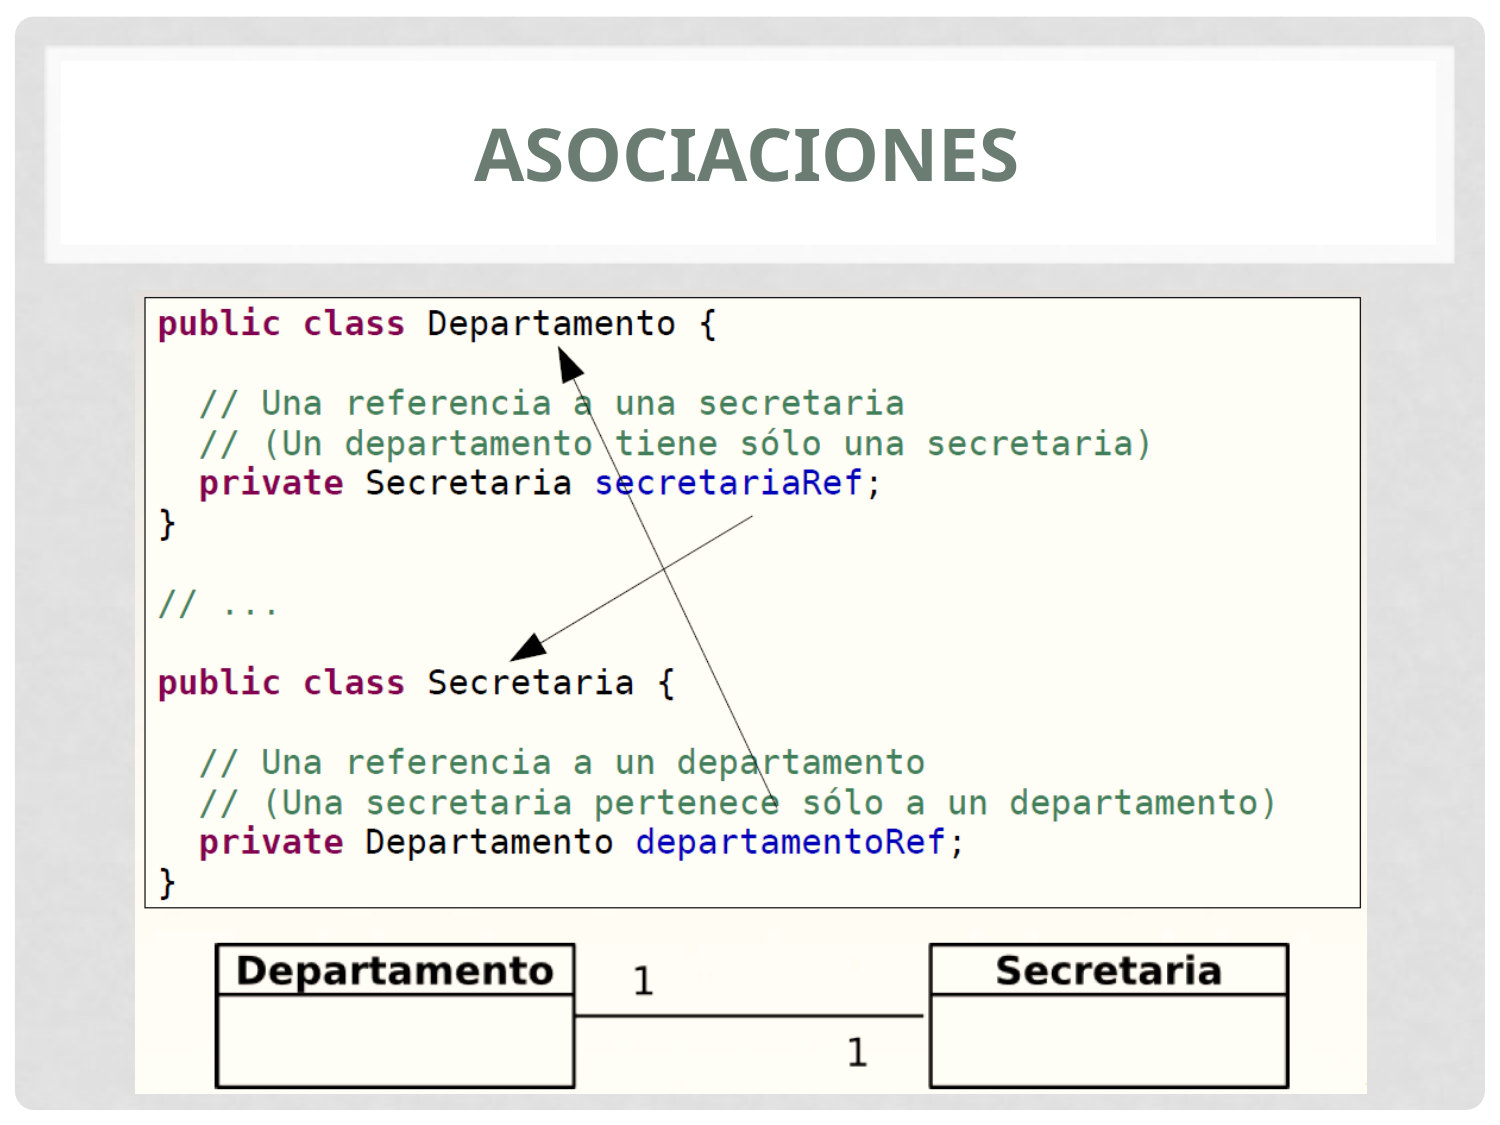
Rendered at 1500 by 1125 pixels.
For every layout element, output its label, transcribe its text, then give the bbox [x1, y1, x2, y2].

title asociaciones [69, 66, 1425, 238]
picture [135, 290, 1367, 1095]
